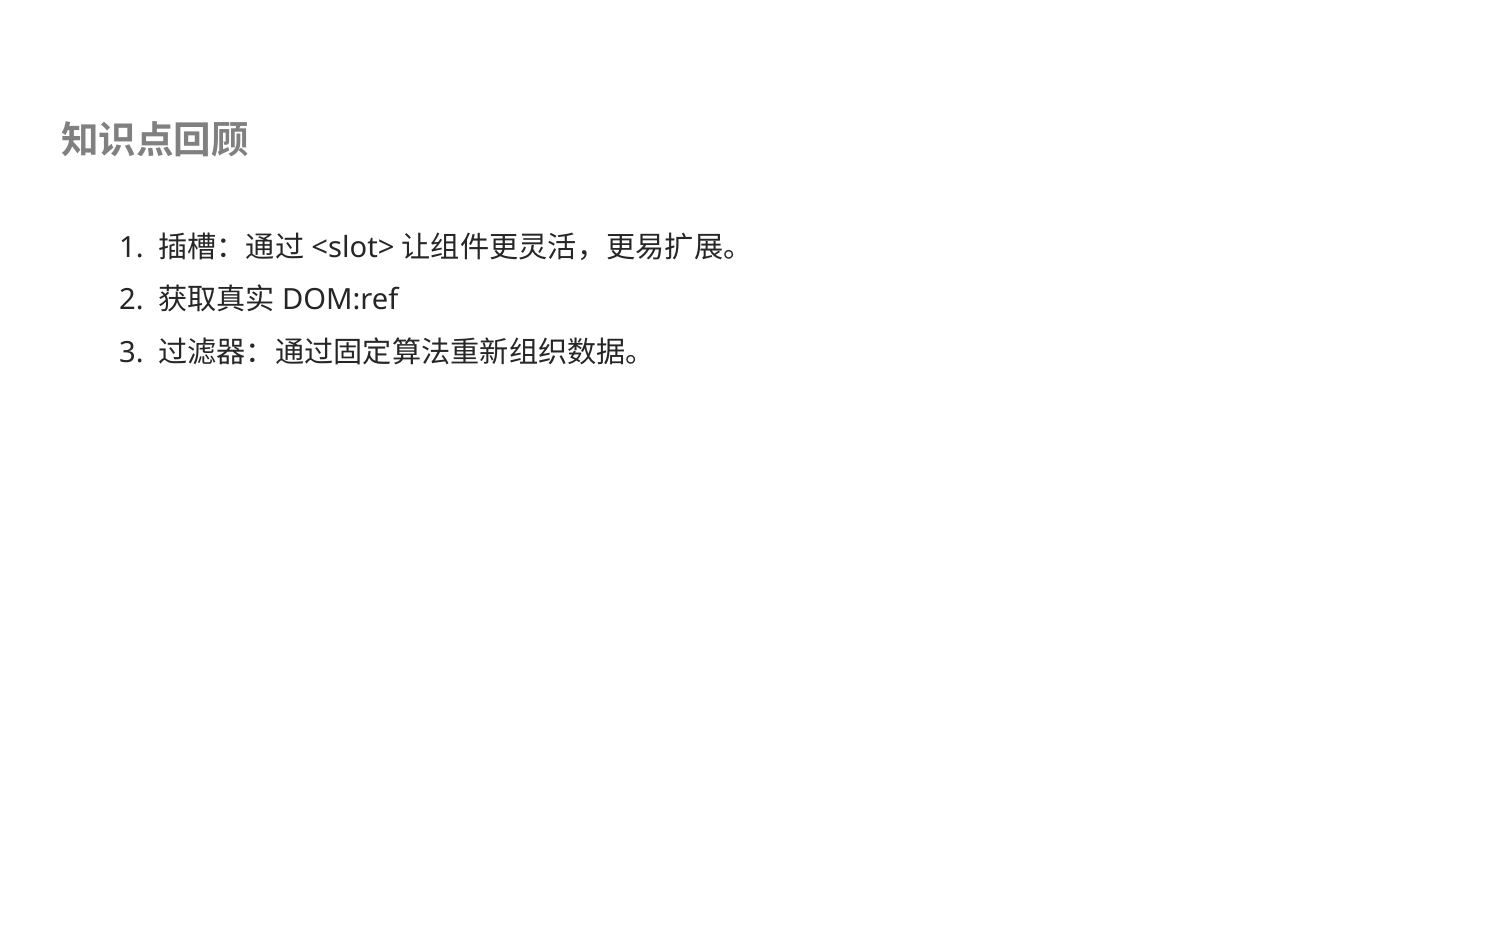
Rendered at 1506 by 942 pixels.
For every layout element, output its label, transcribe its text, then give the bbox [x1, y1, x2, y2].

text_box 1. 插槽：通过<slot>让组件更灵活，更易扩展。 2. 获取真实DOM:ref 3. 过滤器：通过固定算法重新组织数据。 [104, 203, 1485, 376]
text_box 知识点回顾 [46, 64, 1478, 169]
